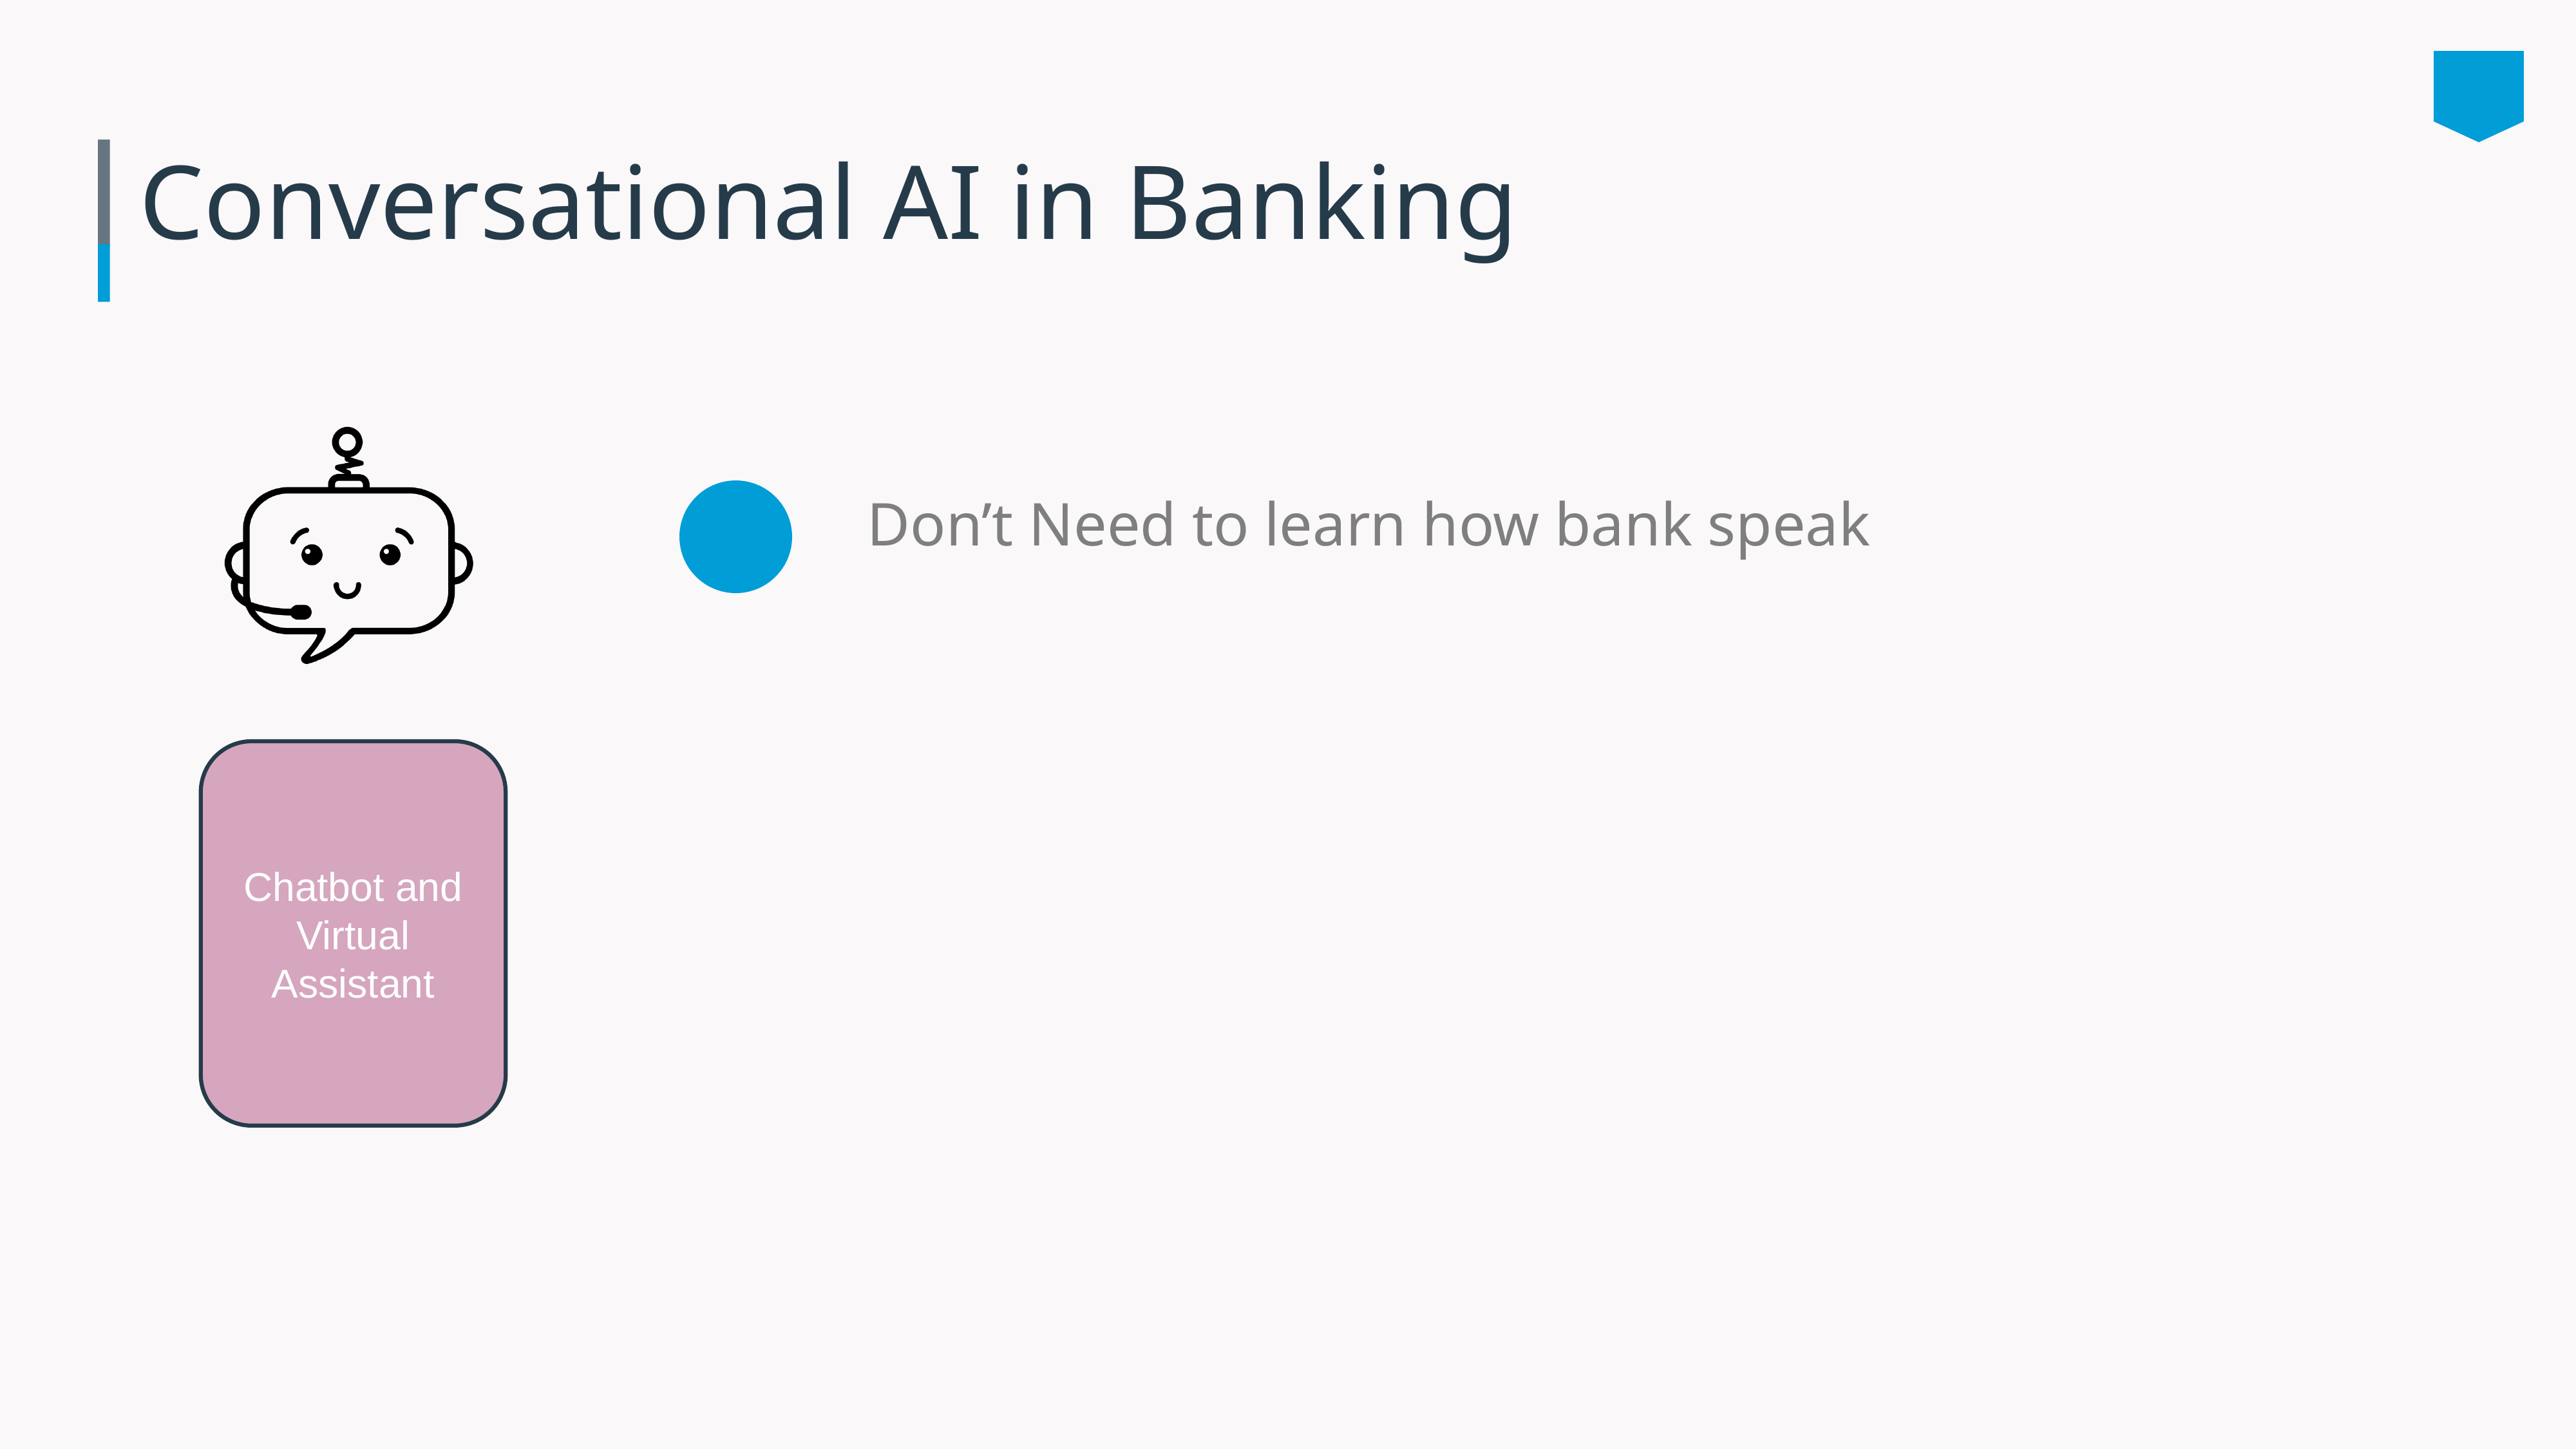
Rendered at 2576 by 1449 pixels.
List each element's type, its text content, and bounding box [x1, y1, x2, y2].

text_box Chatbot and Virtual Assistant [200, 741, 506, 1126]
title Conversational AI in Banking [134, 120, 2334, 265]
list Don’t Need to learn how bank speak [843, 450, 2087, 594]
picture [196, 419, 501, 725]
